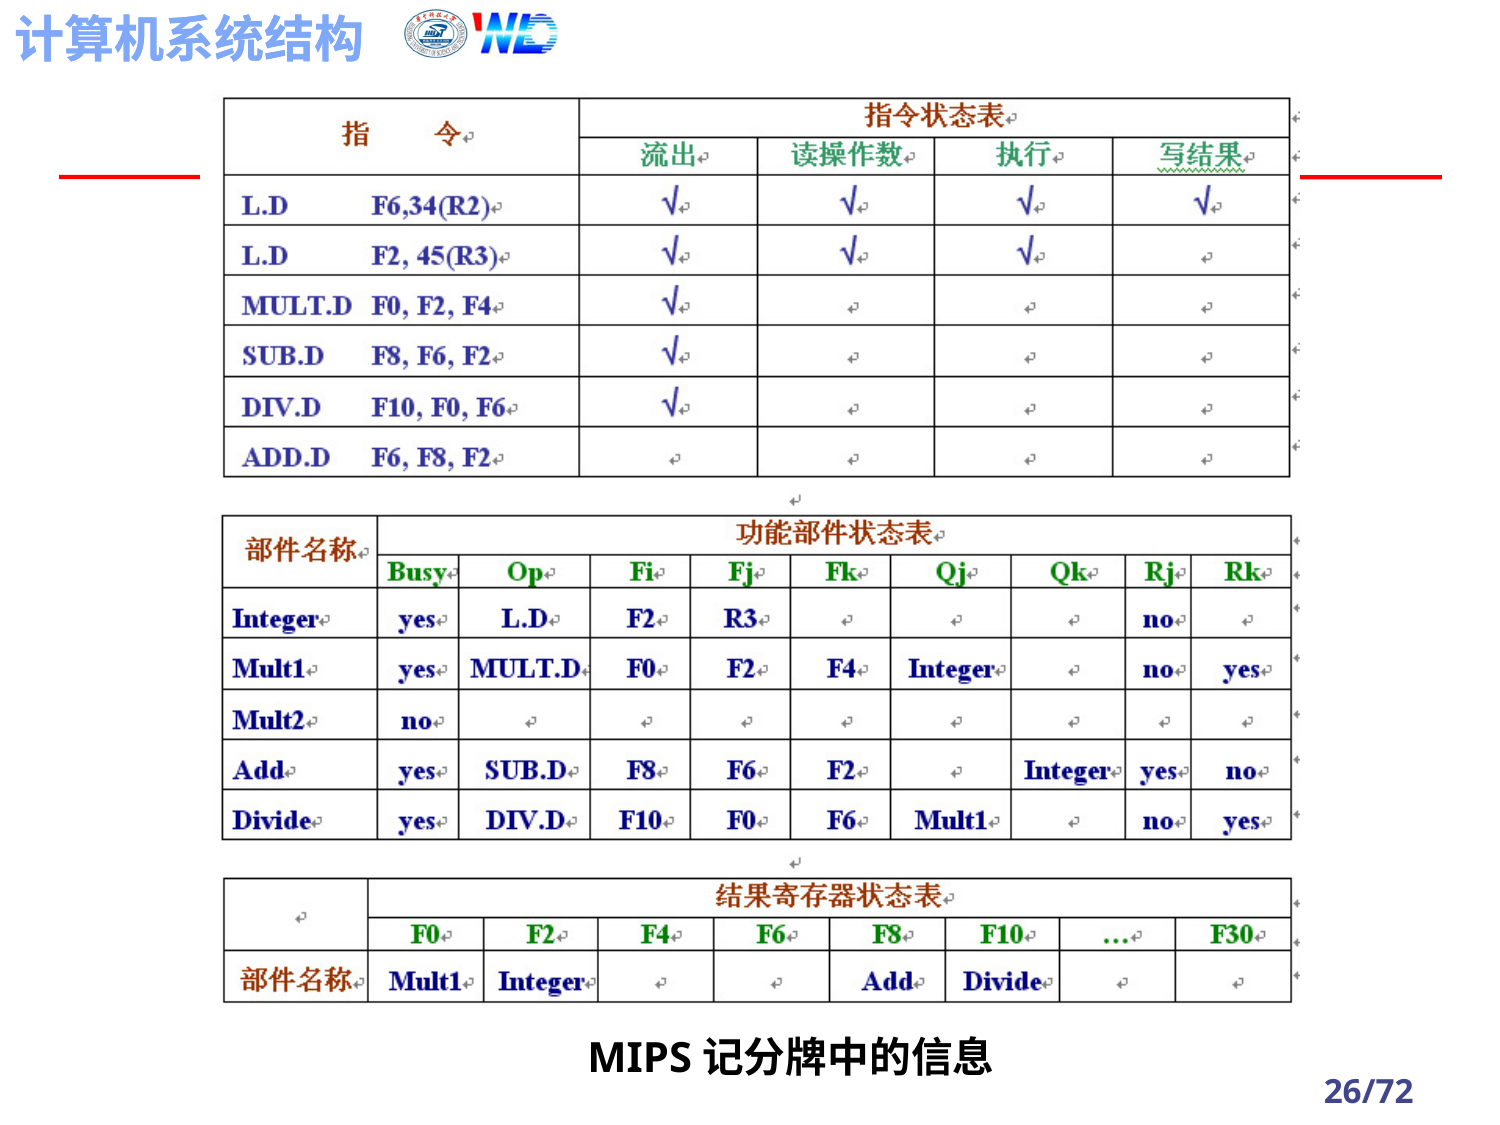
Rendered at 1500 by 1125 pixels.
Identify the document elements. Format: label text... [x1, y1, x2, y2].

picture [200, 89, 1300, 1014]
picture [401, 9, 558, 58]
text_box MIPS记分牌中的信息 [572, 1023, 1176, 1088]
